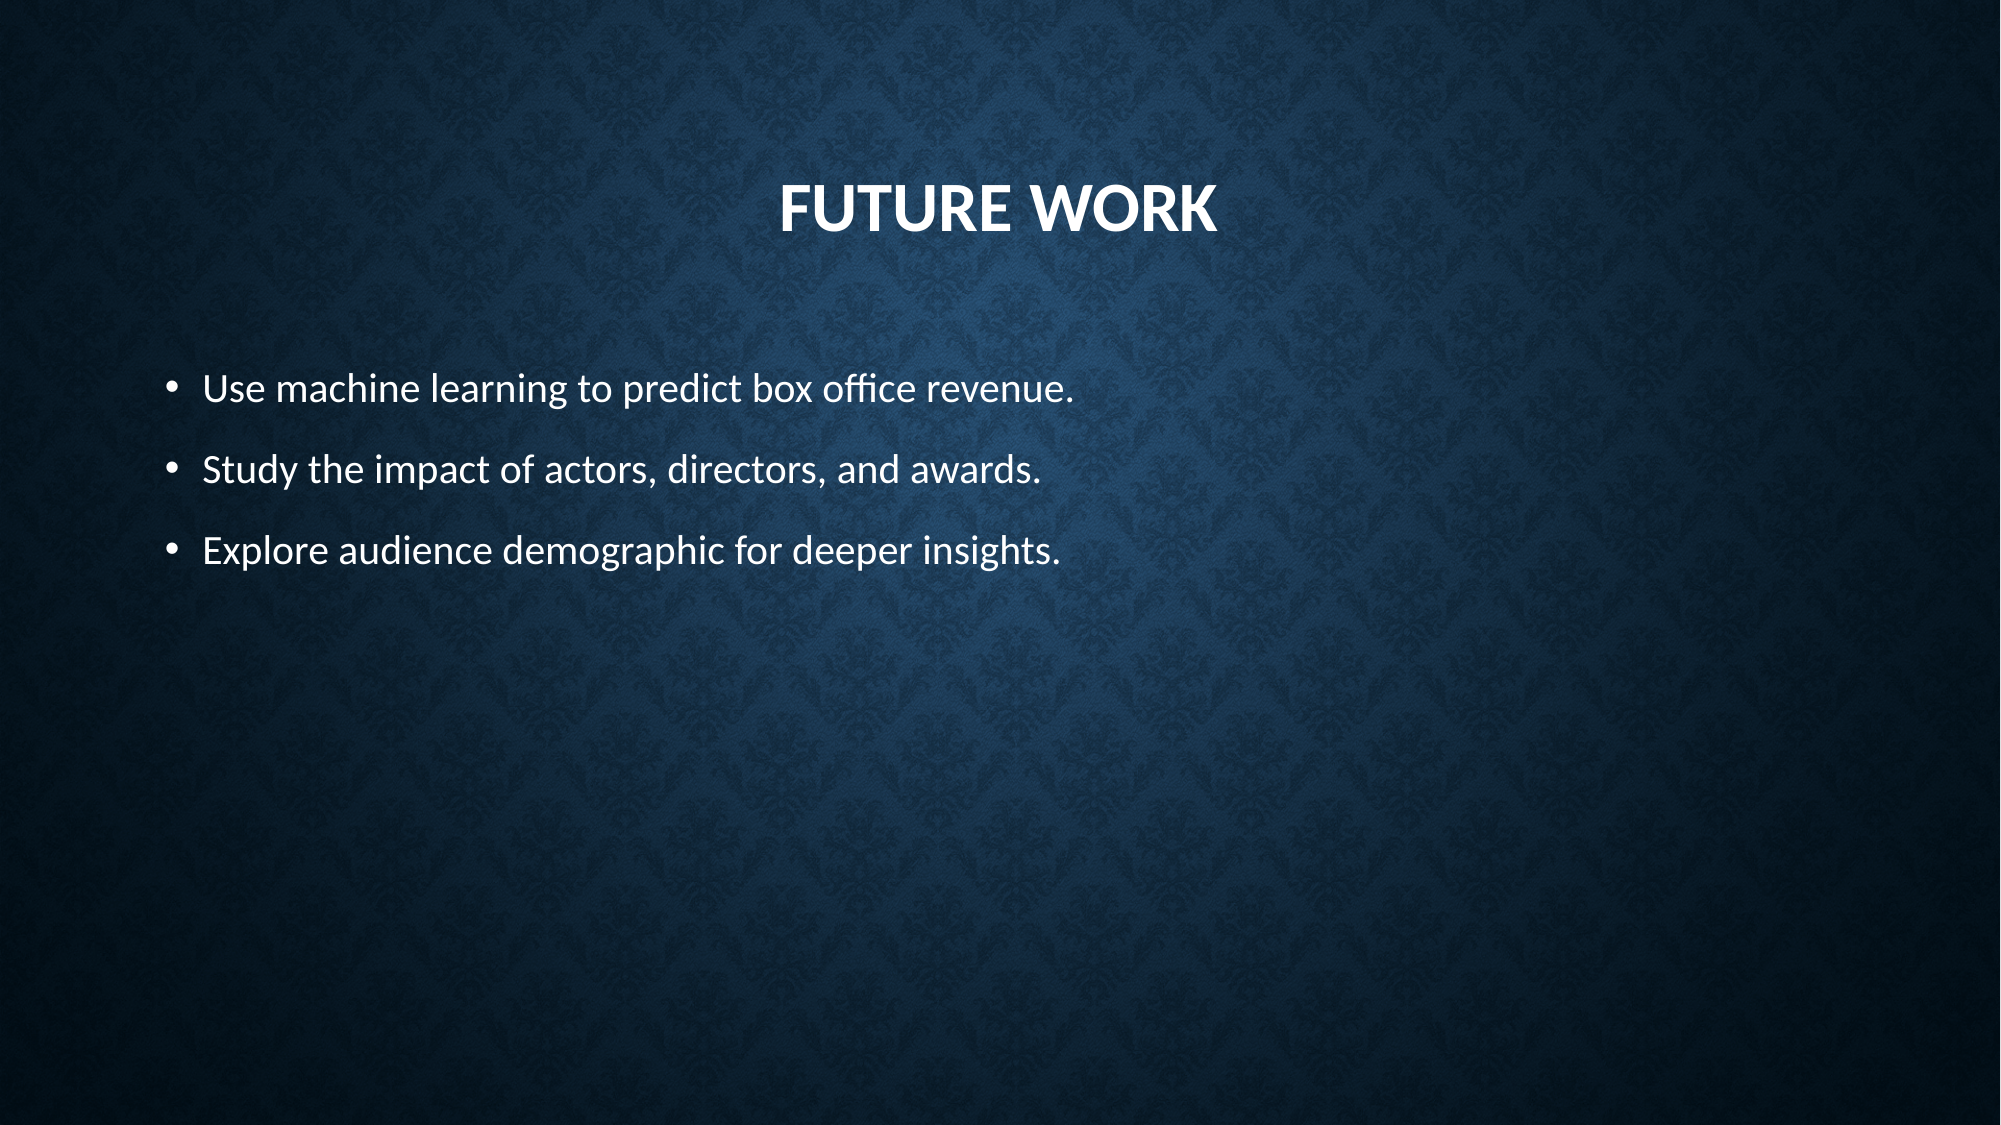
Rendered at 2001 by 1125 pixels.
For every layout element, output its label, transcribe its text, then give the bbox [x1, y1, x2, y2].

title Future work [149, 99, 1849, 318]
list Use machine learning to predict box office revenue. Study the impact of actors, directors, and awards. Explore audience demographic for deeper insights. [149, 343, 1849, 950]
